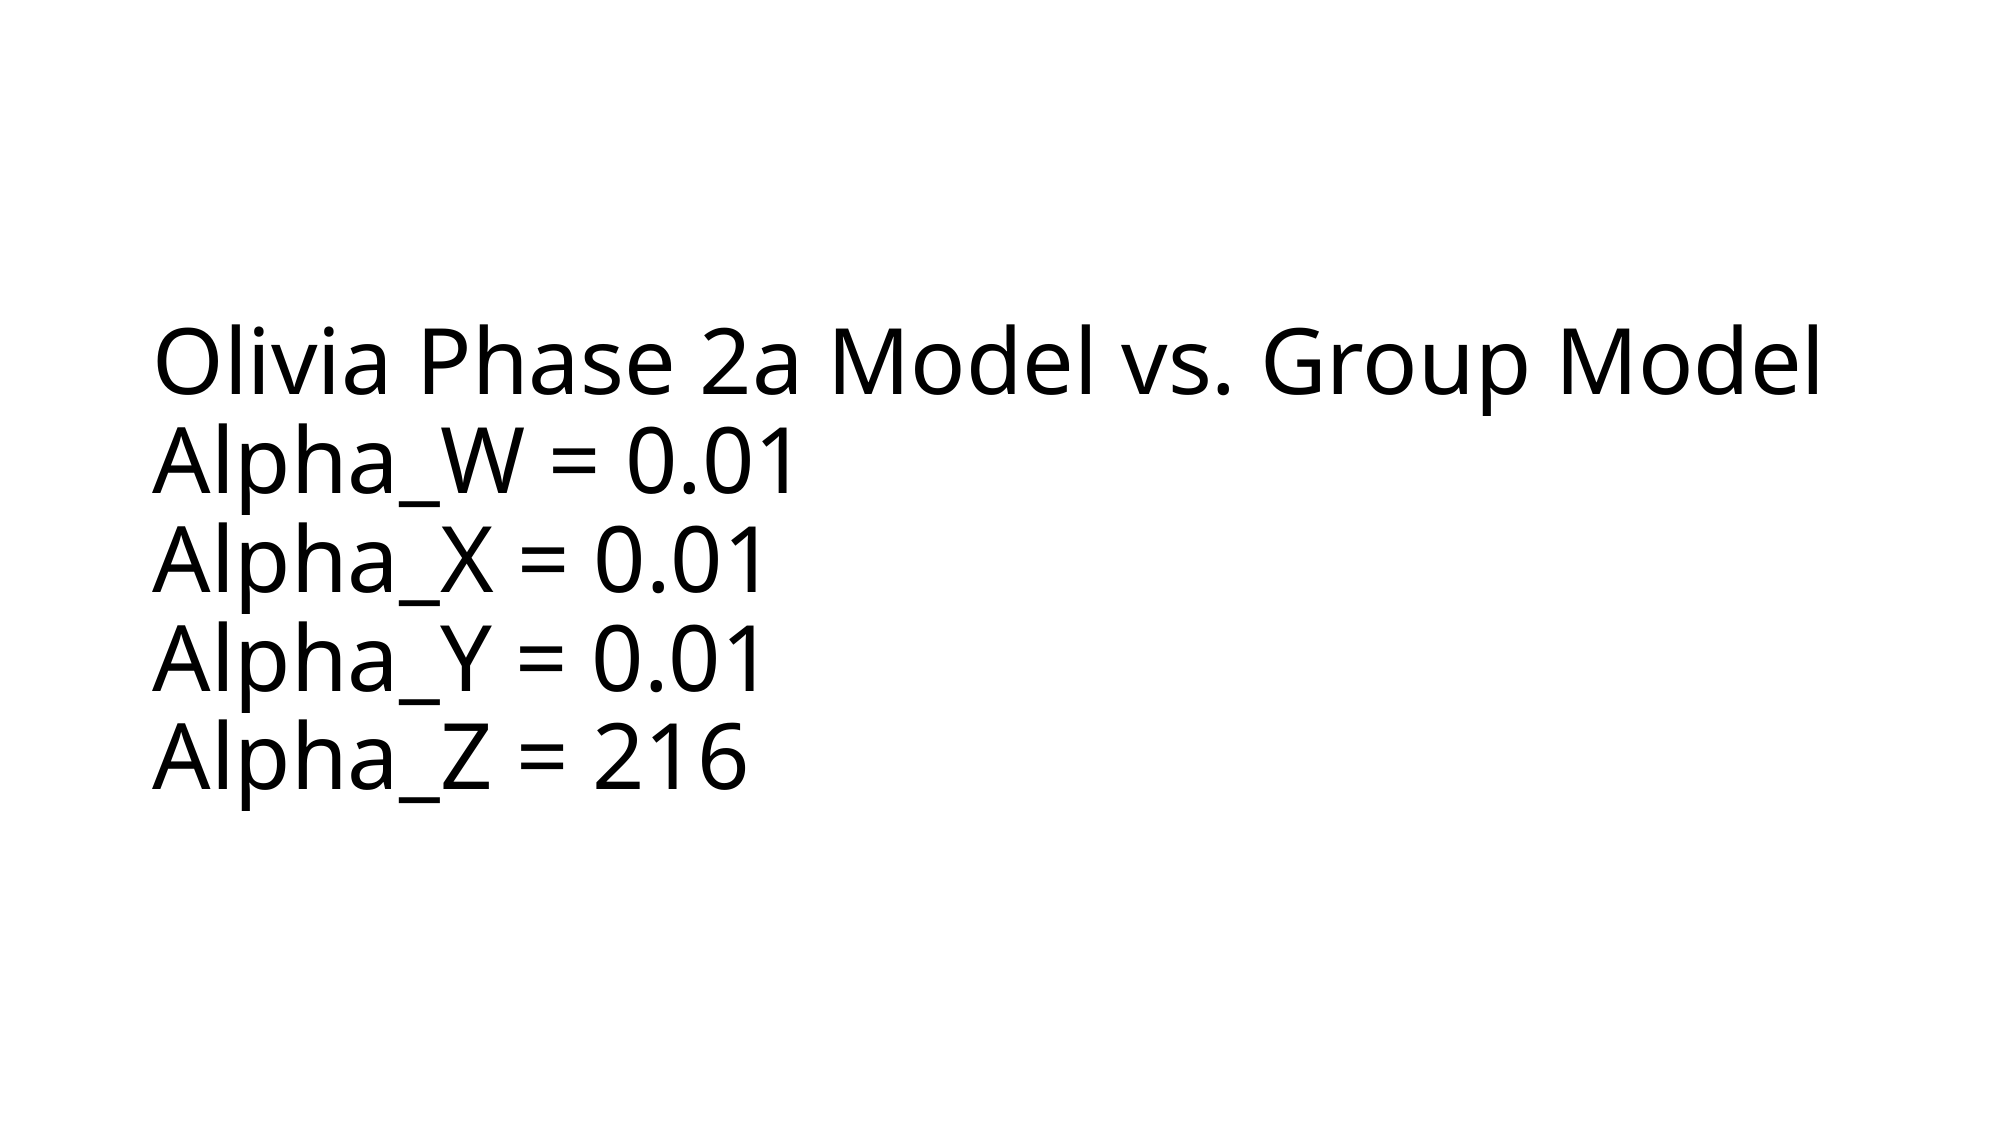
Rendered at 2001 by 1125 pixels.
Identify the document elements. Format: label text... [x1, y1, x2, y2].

title Olivia Phase 2a Model vs. Group Model Alpha_W = 0.01 Alpha_X = 0.01 Alpha_Y = 0.01 Alpha_Z = 216 [137, 0, 1863, 1125]
